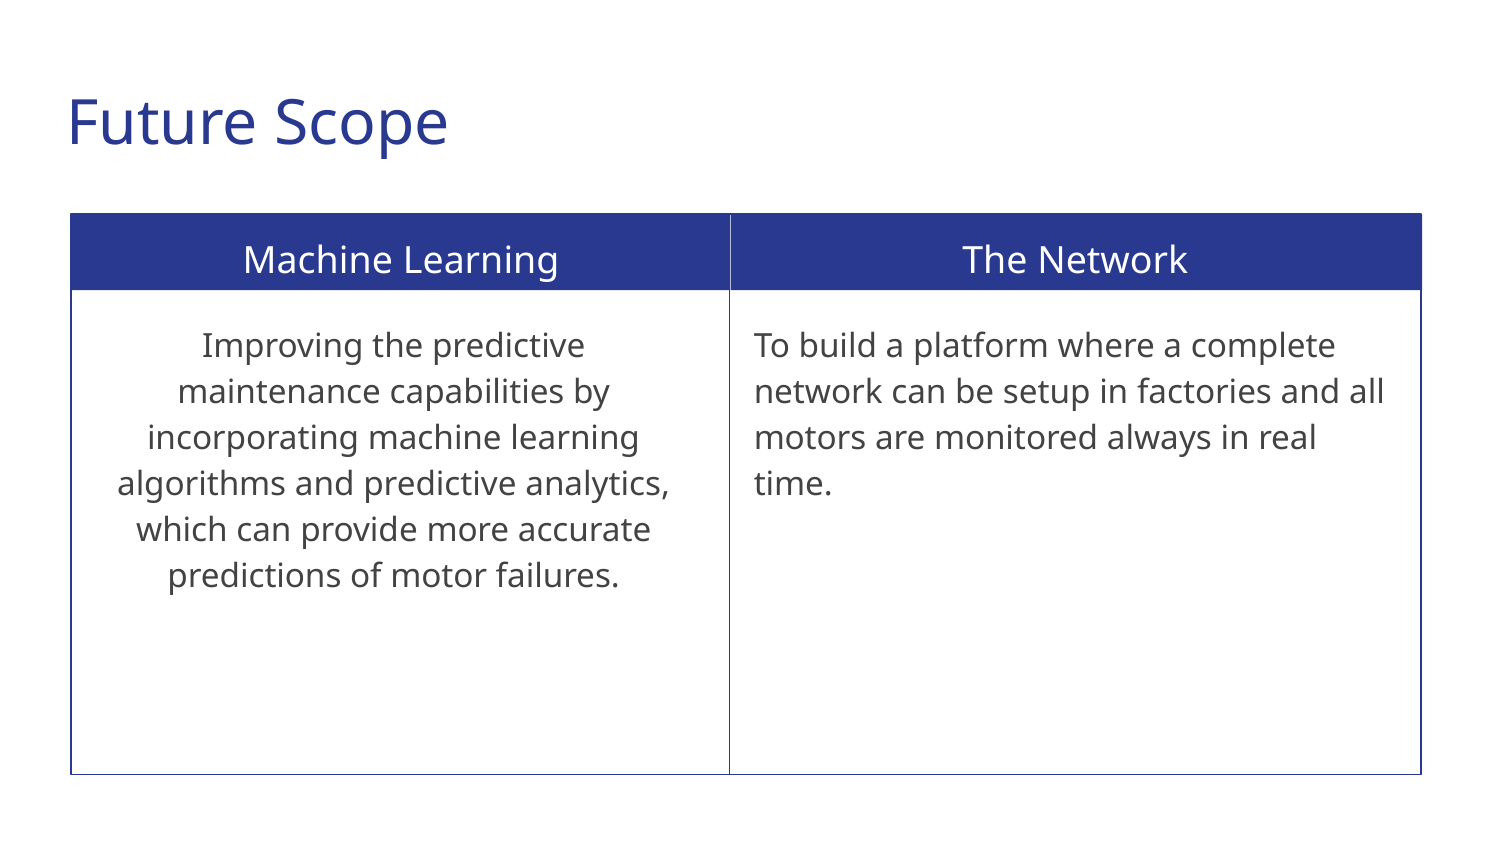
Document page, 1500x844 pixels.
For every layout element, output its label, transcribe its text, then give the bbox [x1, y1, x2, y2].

title Future Scope [51, 67, 1449, 167]
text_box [70, 213, 728, 775]
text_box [729, 213, 1423, 775]
